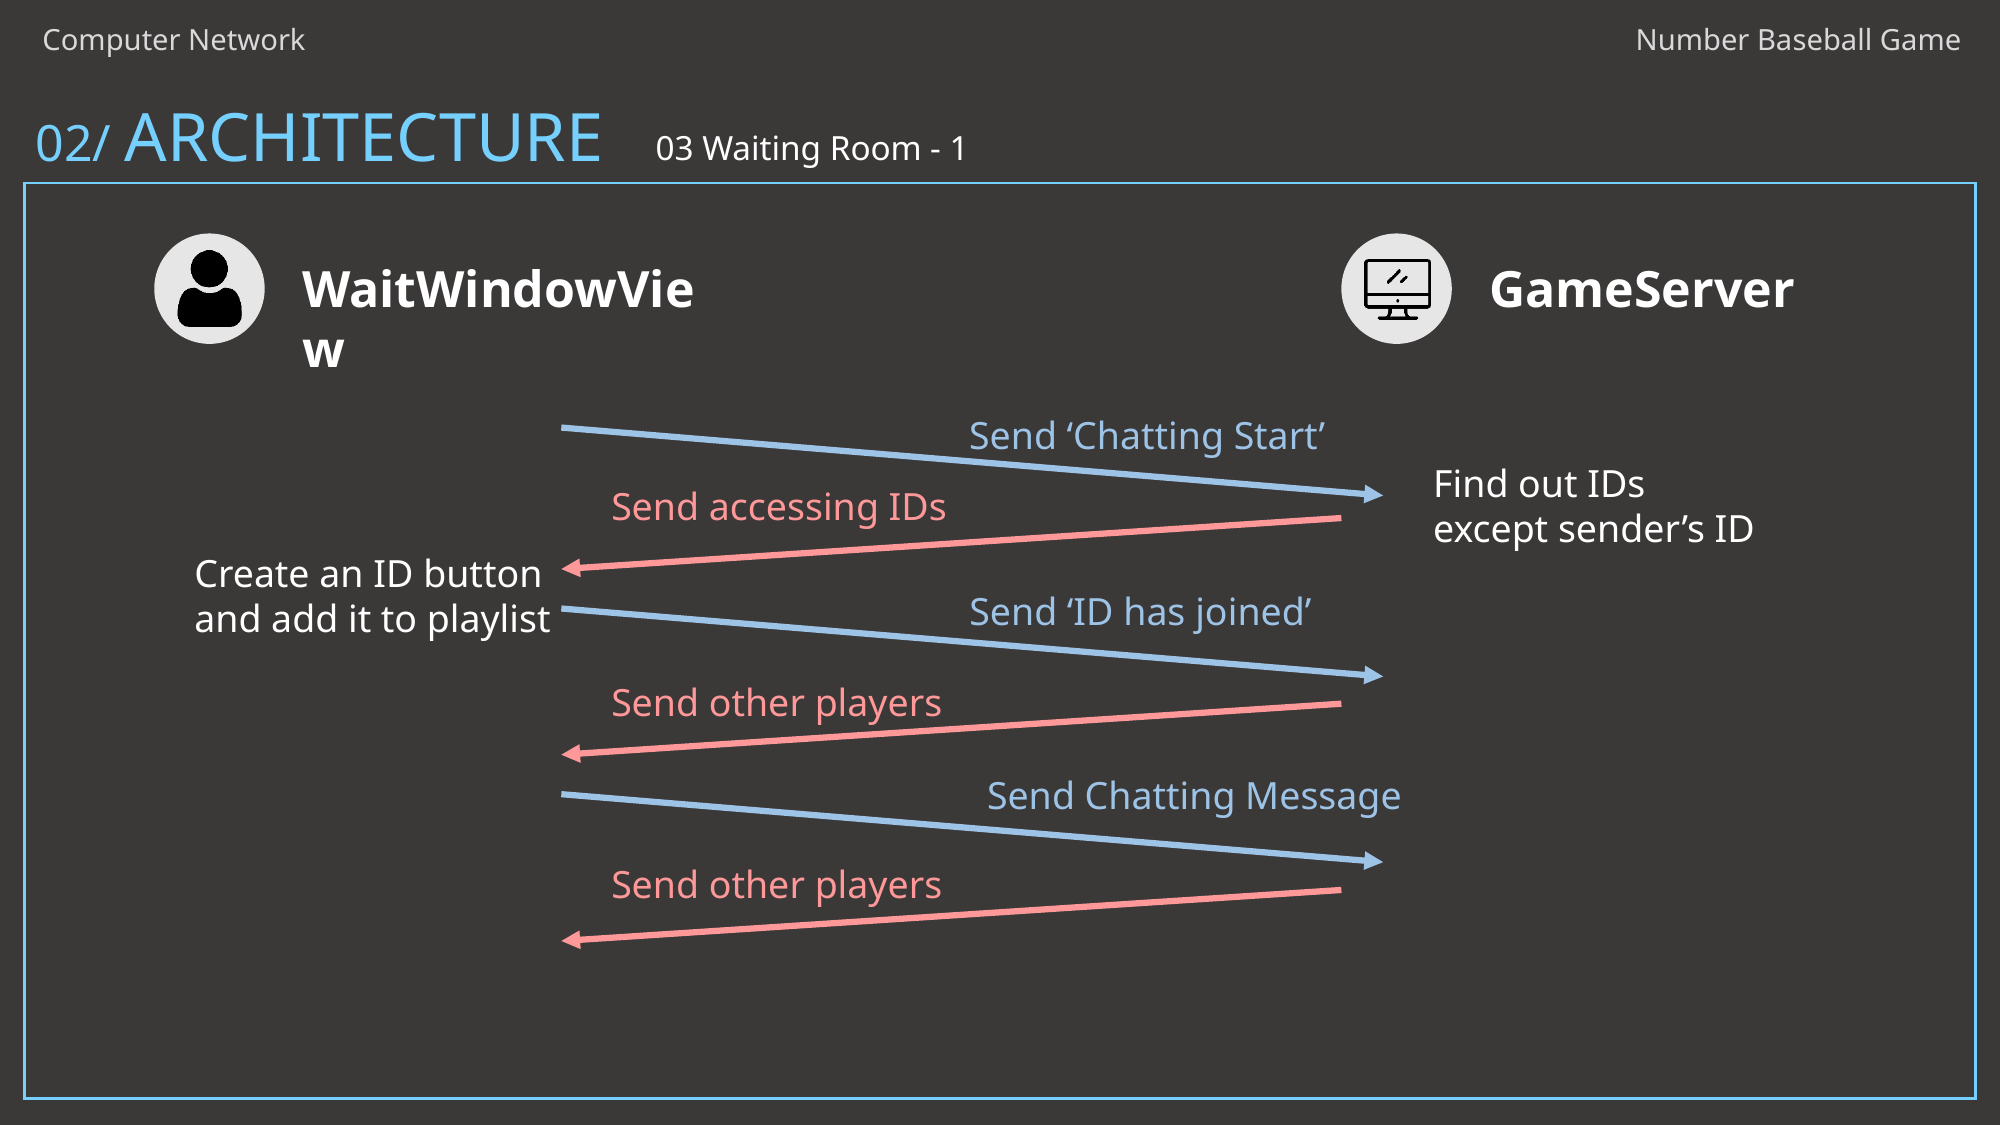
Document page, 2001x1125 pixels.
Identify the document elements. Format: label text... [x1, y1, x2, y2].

text_box Send ‘ID has joined’ [954, 580, 1331, 608]
text_box 02/ ARCHITECTURE [21, 86, 619, 182]
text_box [561, 703, 1342, 755]
text_box Number Baseball Game [1620, 13, 1977, 64]
text_box Send other players [596, 863, 973, 889]
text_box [1341, 233, 1452, 344]
text_box Send Chatting Message [972, 764, 1492, 825]
text_box [23, 182, 1977, 1099]
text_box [561, 889, 1342, 941]
text_box 03 Waiting Room - 1 [640, 119, 985, 175]
text_box Send other players [596, 677, 973, 703]
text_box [154, 233, 265, 344]
text_box Find out IDs except sender’s ID [1418, 453, 1795, 558]
text_box Send ‘Chatting Start’ [954, 404, 1419, 465]
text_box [561, 608, 1384, 677]
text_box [561, 427, 1384, 496]
text_box Send accessing IDs [596, 496, 973, 517]
text_box Computer Network [27, 13, 321, 64]
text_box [561, 517, 1342, 569]
text_box Create an ID button and add it to playlist [179, 542, 610, 648]
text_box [561, 794, 1384, 863]
text_box GameServer [1474, 250, 1821, 325]
text_box WaitWindowView [287, 250, 718, 385]
